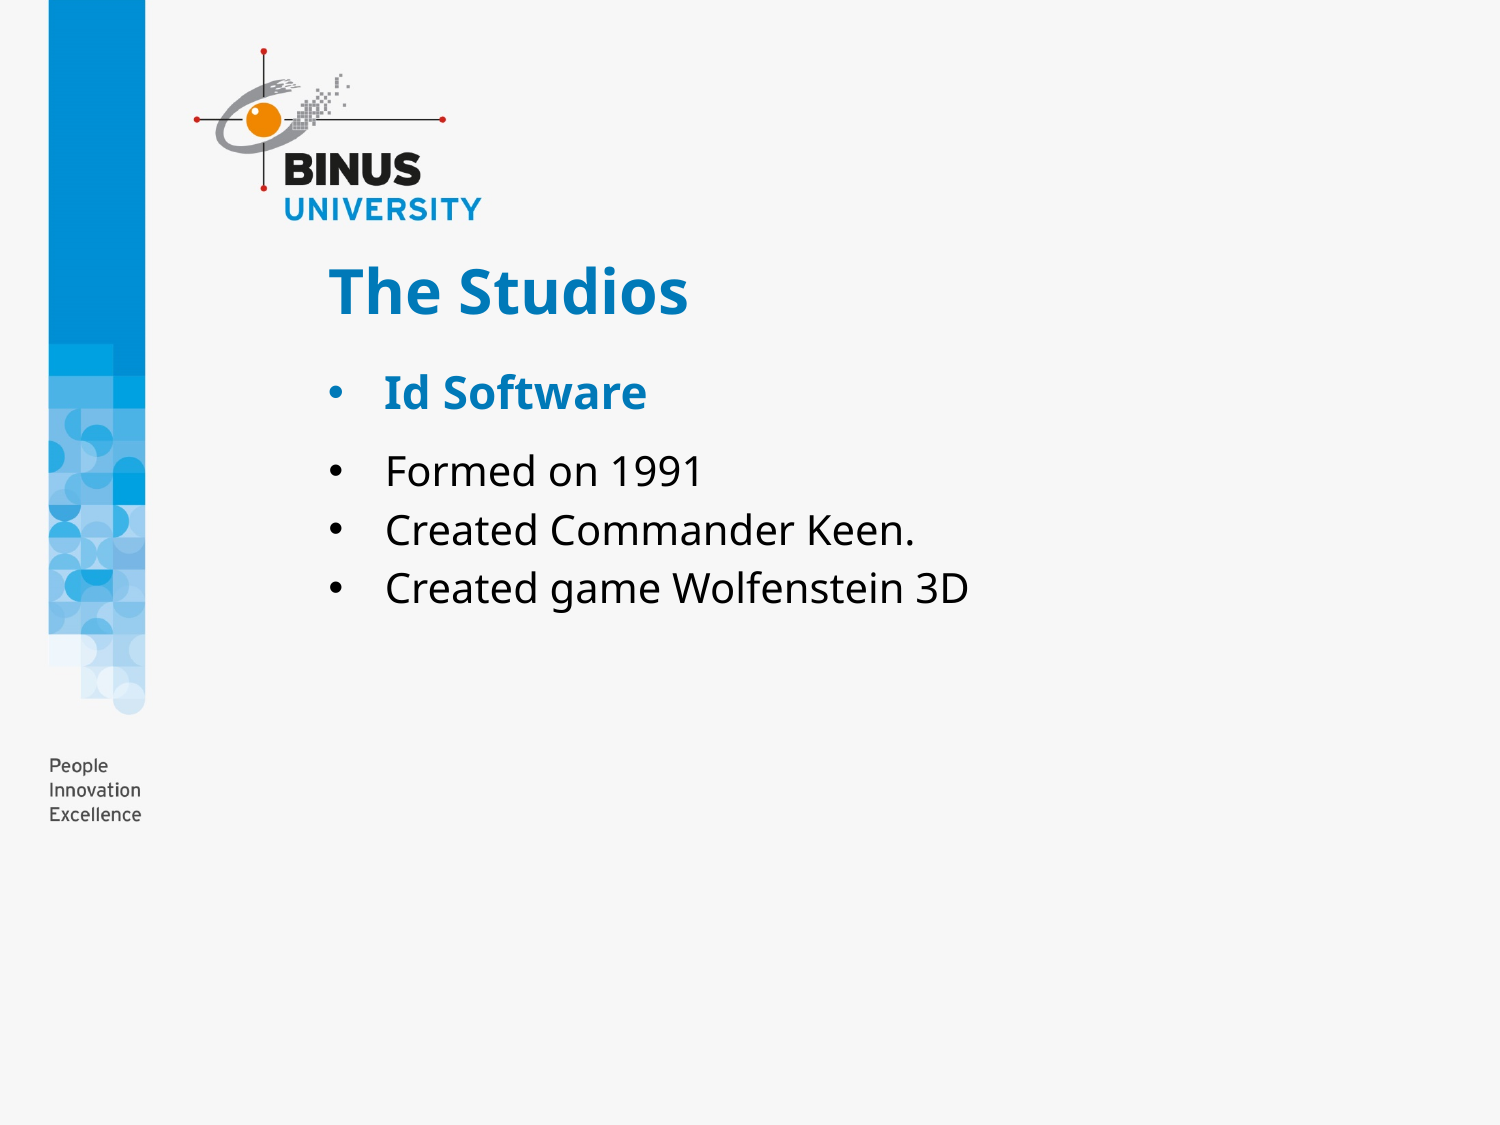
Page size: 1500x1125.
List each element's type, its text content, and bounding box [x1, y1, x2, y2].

title The Studios [313, 224, 1436, 350]
subtitle Id Software [312, 350, 1436, 433]
list Formed on 1991 Created Commander Keen. Created game Wolfenstein 3D [313, 437, 1436, 937]
picture [0, 0, 1500, 846]
